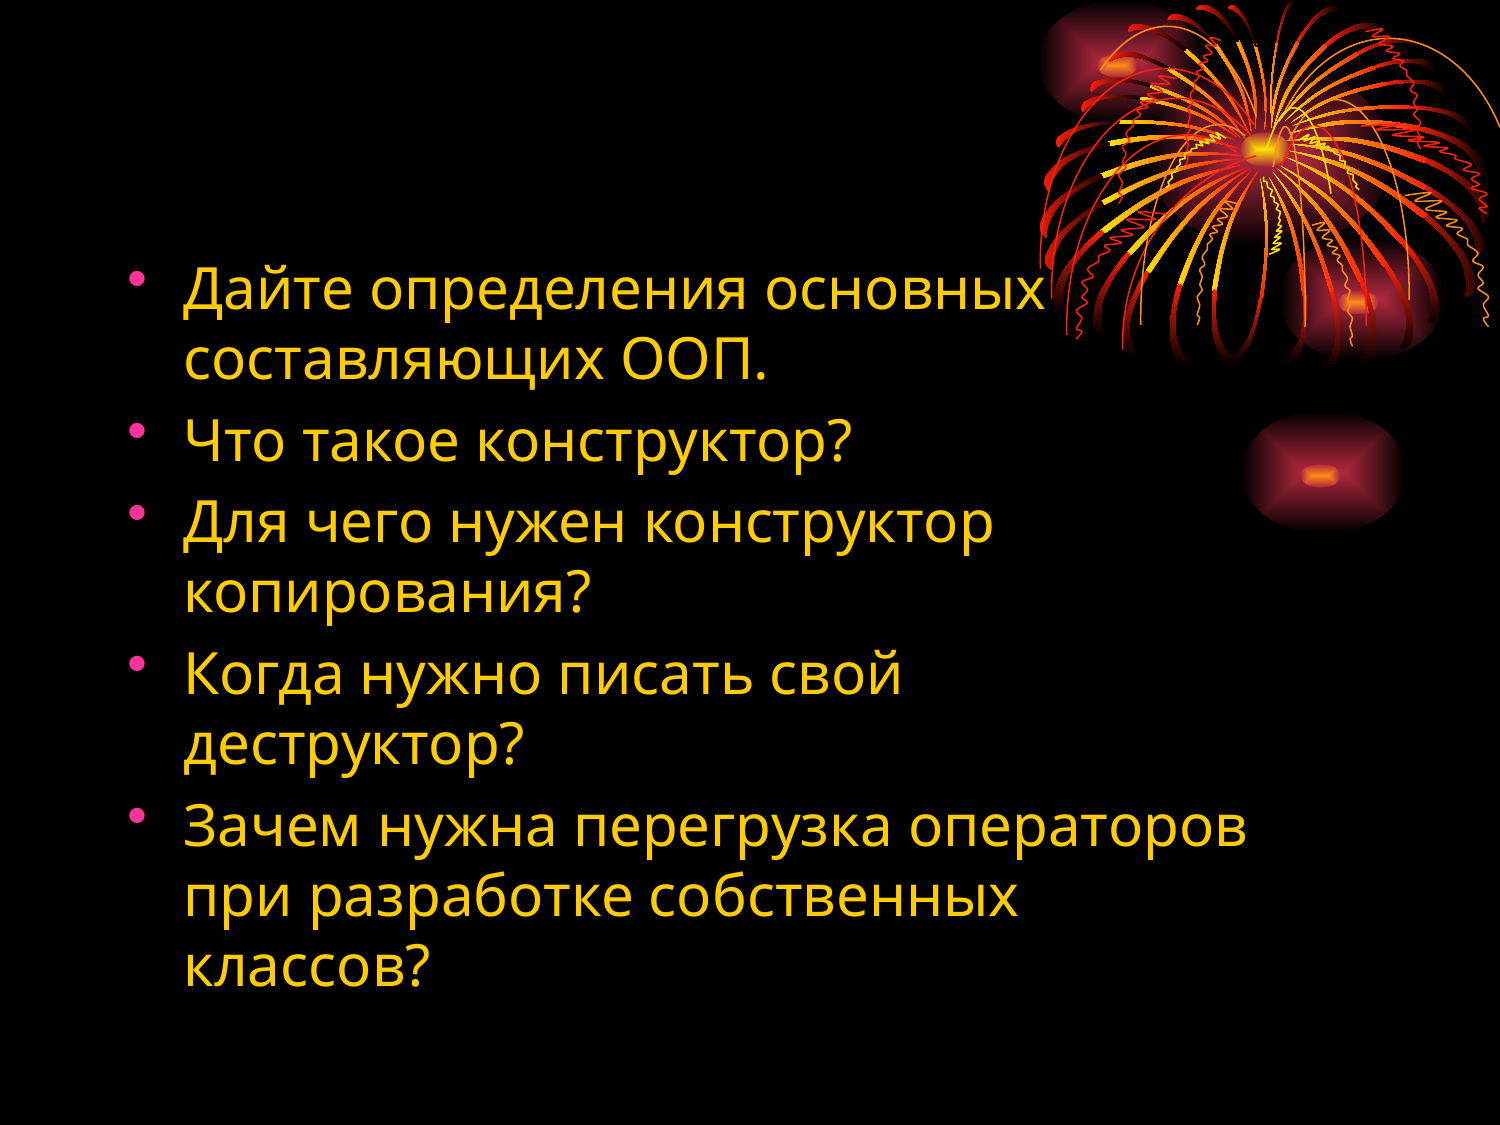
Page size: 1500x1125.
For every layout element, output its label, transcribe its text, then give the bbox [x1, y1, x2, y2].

list Дайте определения основных составляющих ООП. Что такое конструктор? Для чего нужен конструктор копирования? Когда нужно писать свой деструктор? Зачем нужна перегрузка операторов при разработке собственных классов? [111, 243, 1270, 1014]
